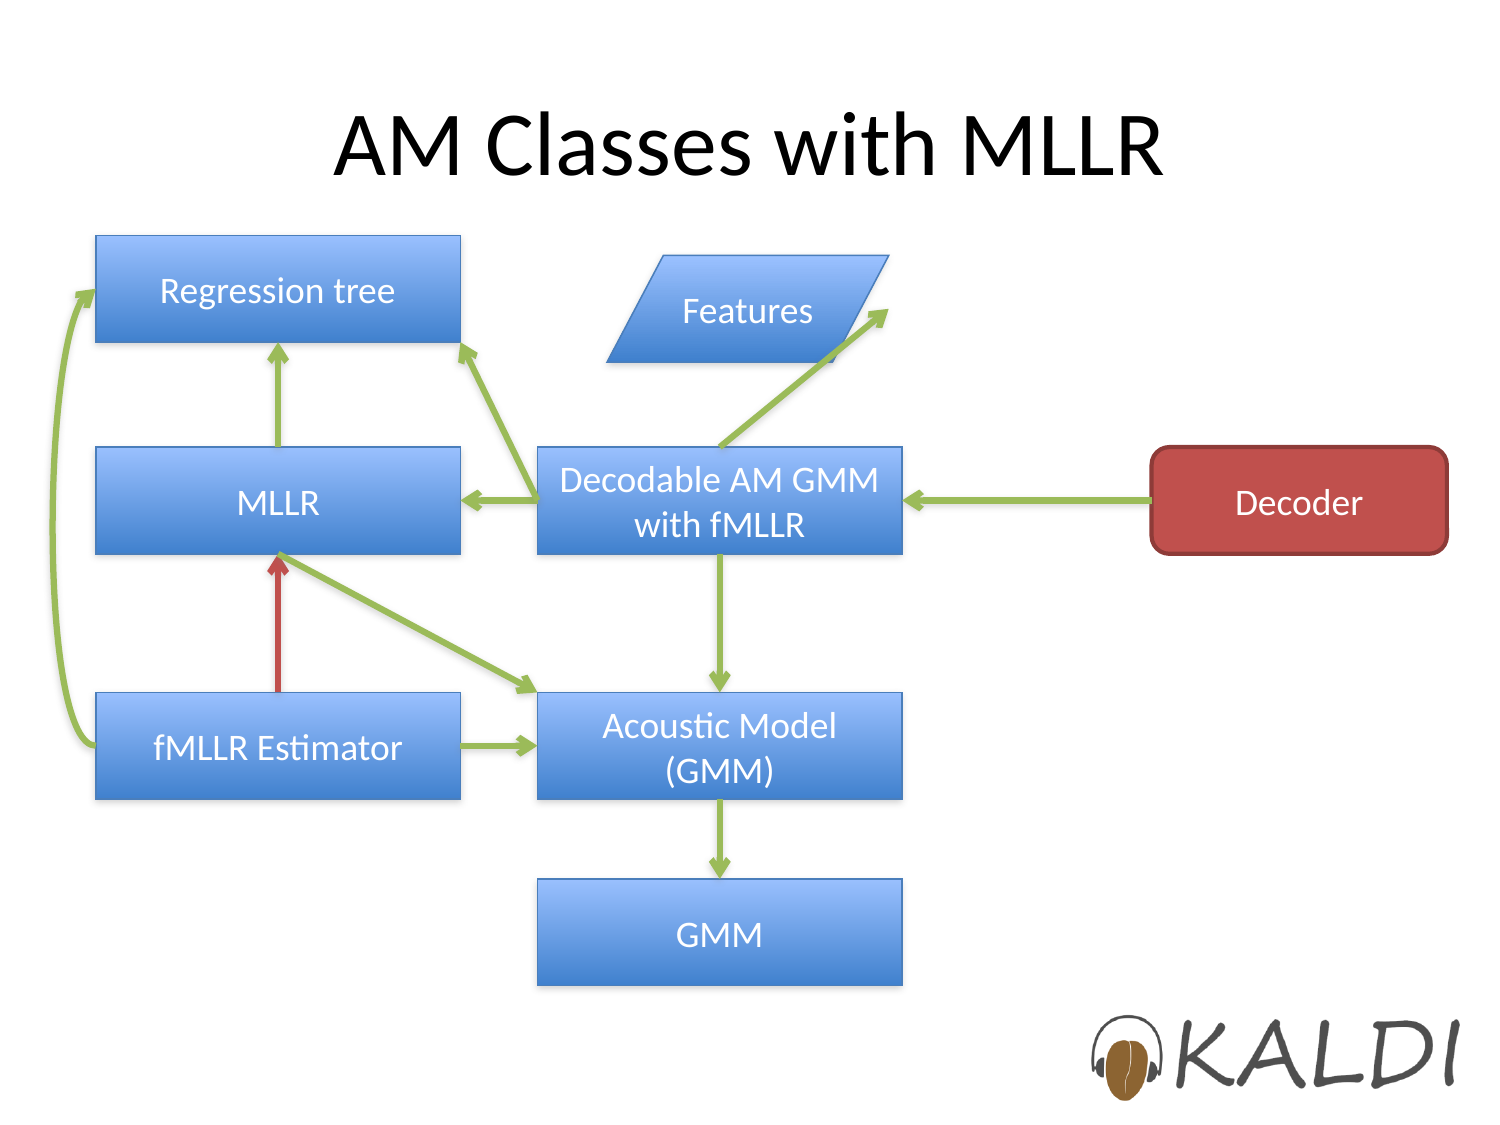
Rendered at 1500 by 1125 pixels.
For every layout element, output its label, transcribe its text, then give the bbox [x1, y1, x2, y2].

text_box fMLLR Estimator [95, 692, 461, 800]
picture [1088, 1012, 1478, 1107]
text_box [277, 553, 538, 693]
text_box MLLR [104, 447, 461, 554]
text_box Regression tree [95, 235, 461, 343]
text_box Acoustic Model (GMM) [537, 692, 903, 800]
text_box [95, 288, 99, 747]
text_box Features [607, 255, 889, 363]
text_box Decoder [1149, 444, 1450, 556]
title AM Classes with MLLR [75, 45, 1425, 233]
text_box Decodable AM GMM with fMLLR [537, 447, 903, 554]
text_box GMM [537, 878, 903, 986]
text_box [460, 341, 538, 501]
